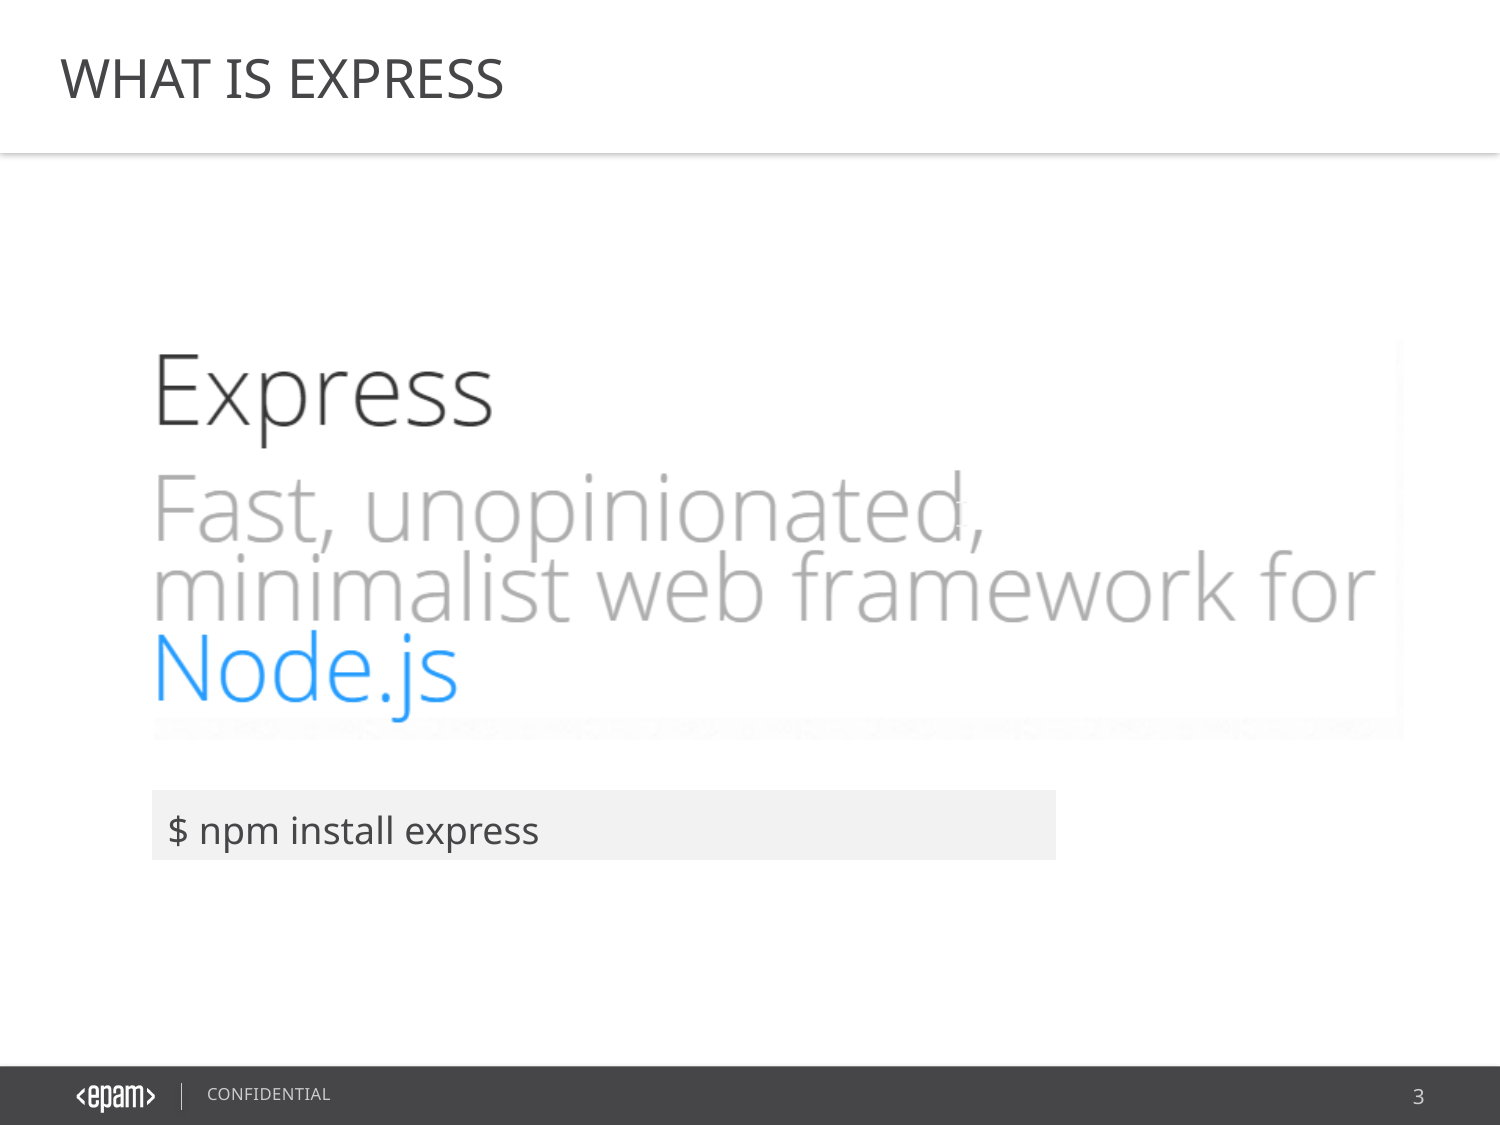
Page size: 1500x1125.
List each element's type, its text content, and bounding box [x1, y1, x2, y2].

list WHAT IS EXPRESS [0, 0, 1500, 153]
picture [154, 338, 1404, 740]
text_box $ npm install express [152, 790, 1056, 860]
picture [76, 1085, 155, 1113]
